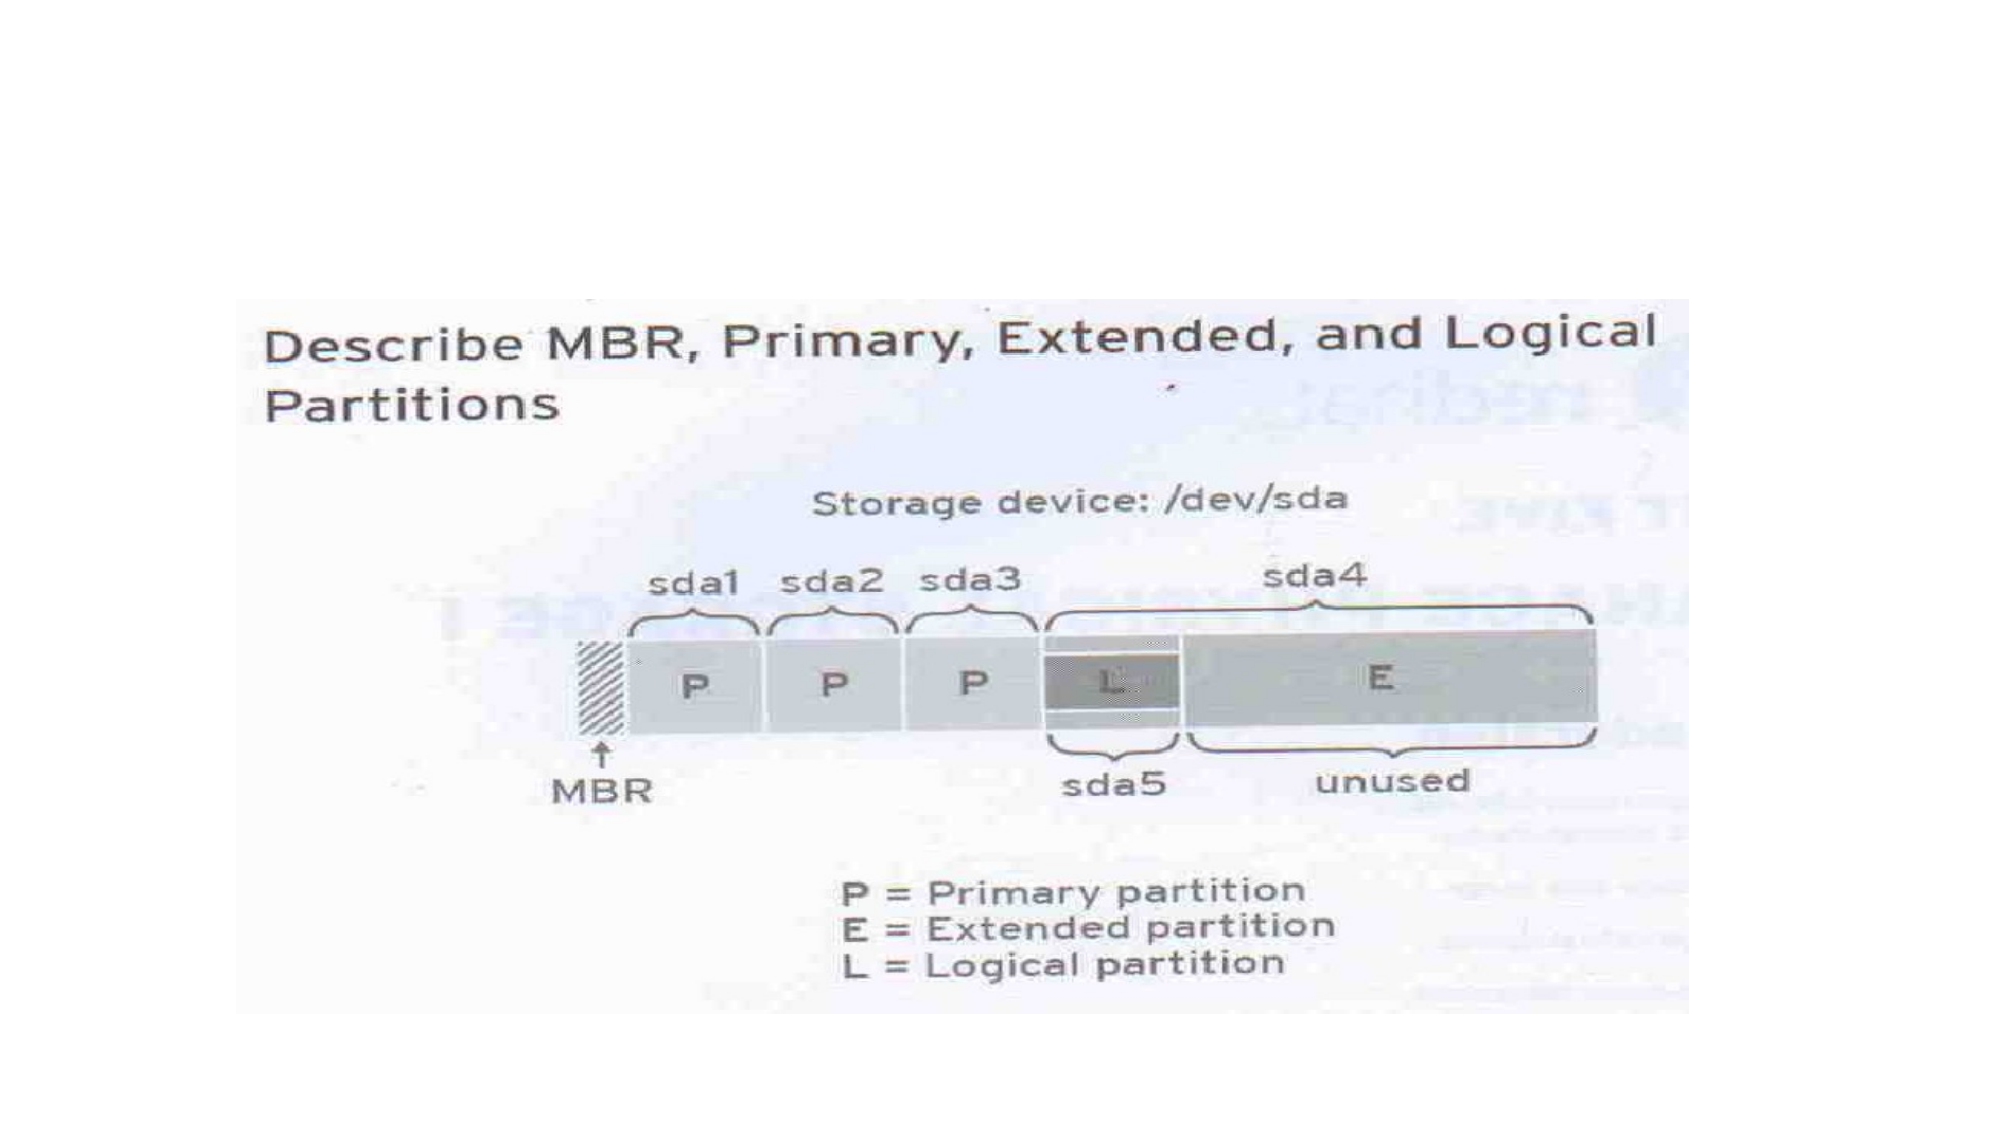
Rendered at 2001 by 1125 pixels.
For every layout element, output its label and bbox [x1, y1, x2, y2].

list [236, 299, 1689, 1014]
